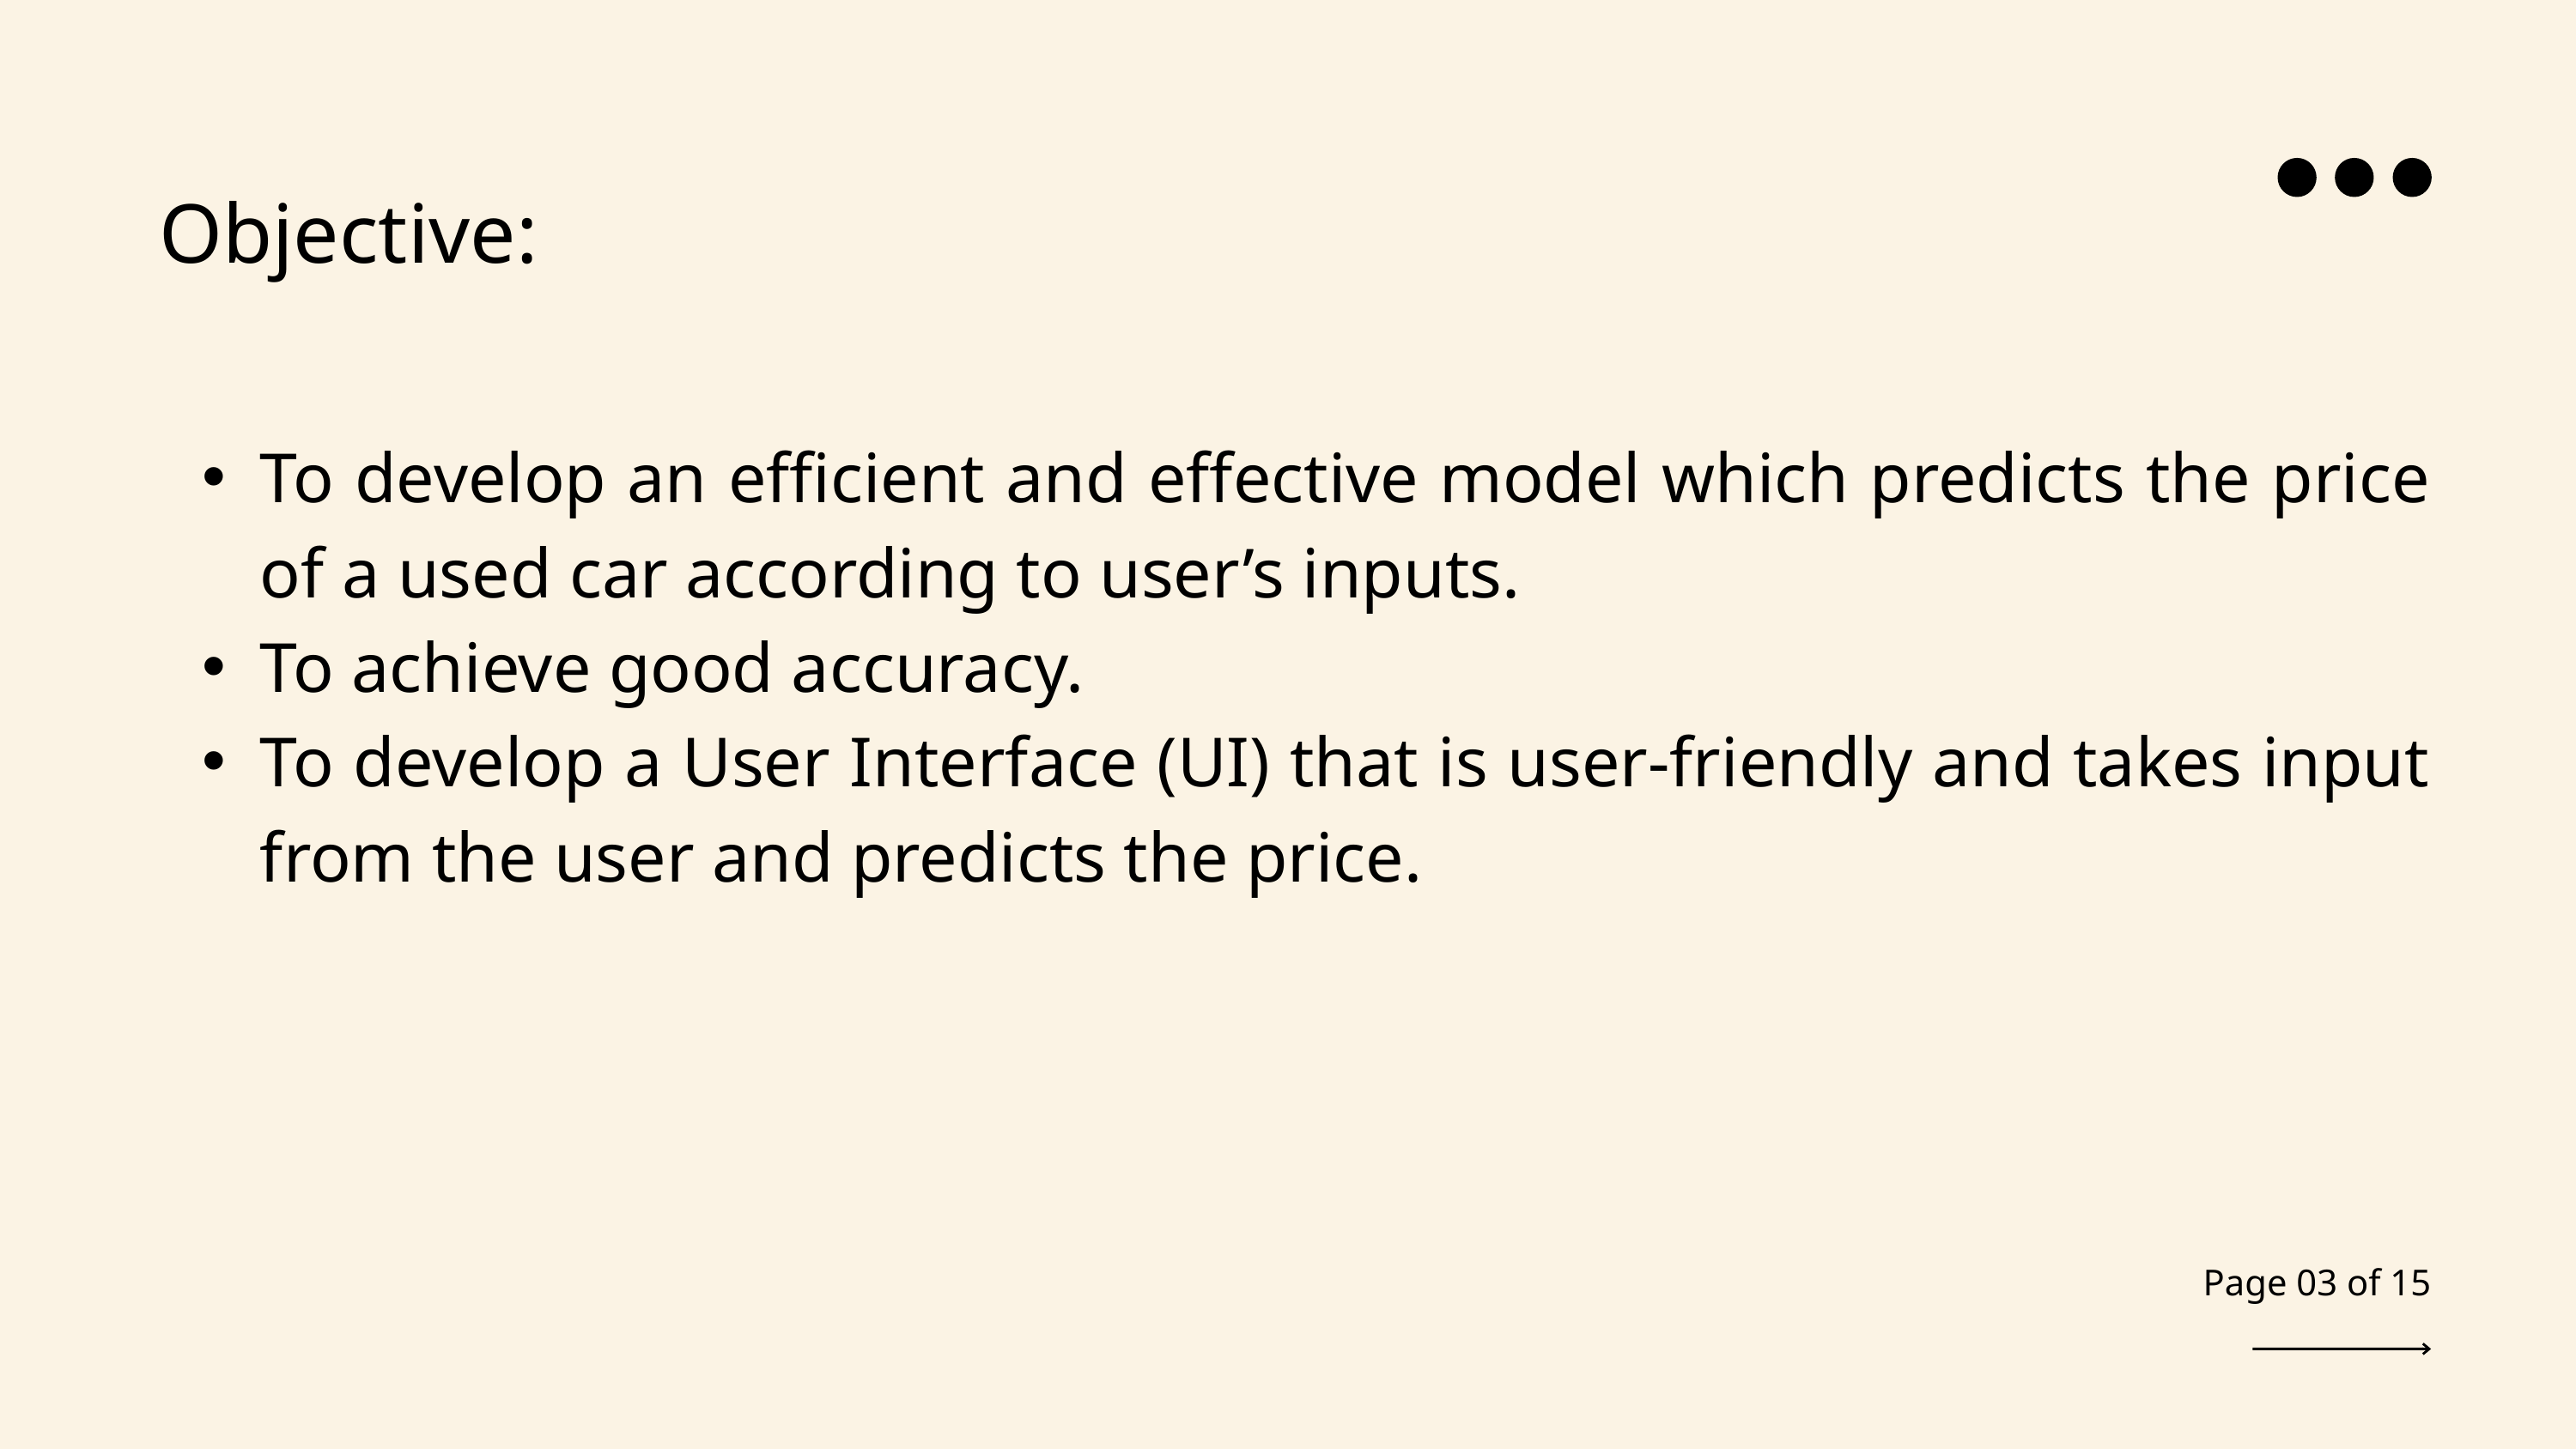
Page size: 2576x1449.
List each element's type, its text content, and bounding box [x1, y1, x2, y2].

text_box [2277, 157, 2318, 197]
text_box [2252, 1343, 2432, 1355]
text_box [2392, 157, 2433, 197]
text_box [2334, 157, 2374, 197]
text_box Objective: [144, 165, 553, 280]
text_box Page 03 of 15 [2151, 1252, 2432, 1304]
text_box To develop an efficient and effective model which predicts the price of a used car according to user’s inputs. To achieve good accuracy. To develop a User Interface (UI) that is user-friendly and takes input from the user and predicts the price. [144, 421, 2432, 896]
